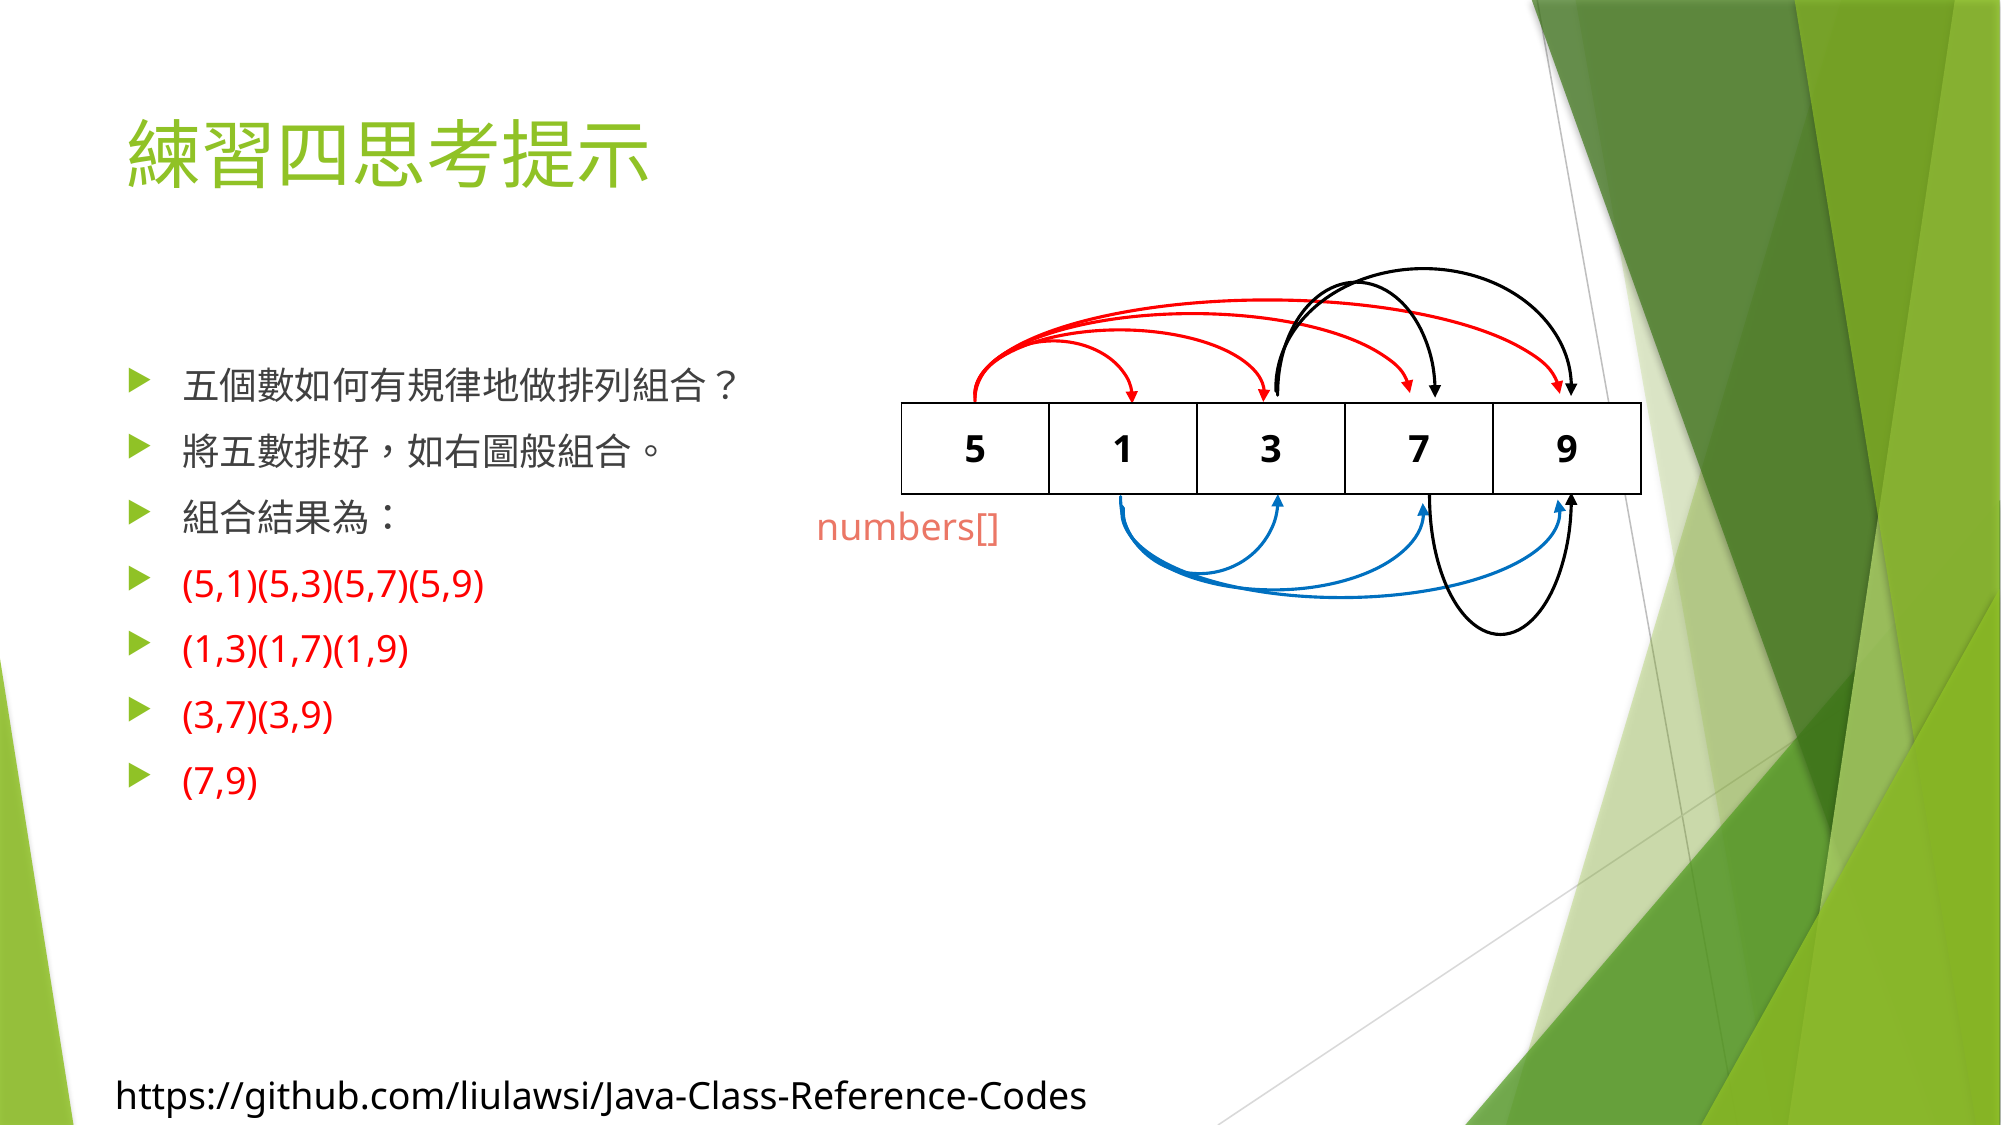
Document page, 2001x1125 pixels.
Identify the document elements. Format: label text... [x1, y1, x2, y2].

text_box [1001, 298, 1312, 354]
table_header 1 [1050, 404, 1196, 493]
text_box [1285, 281, 1352, 341]
text_box [1280, 267, 1578, 396]
table_header 3 [1198, 404, 1344, 493]
table_header 7 [1346, 404, 1492, 493]
table_header 5 [902, 404, 1048, 493]
text_box numbers[] [801, 495, 1015, 556]
text_box [1522, 495, 1578, 630]
title 練習四思考提示 [111, 99, 1522, 317]
list 五個數如何有規律地做排列組合？ 將五數排好，如右圖般組合。 組合結果為： (5,1)(5,3)(5,7)(5,9) (1,3)(1,7)(1,9) (3,7)(3,9) (7,9) [111, 354, 1522, 992]
table_header 9 [1494, 404, 1640, 493]
